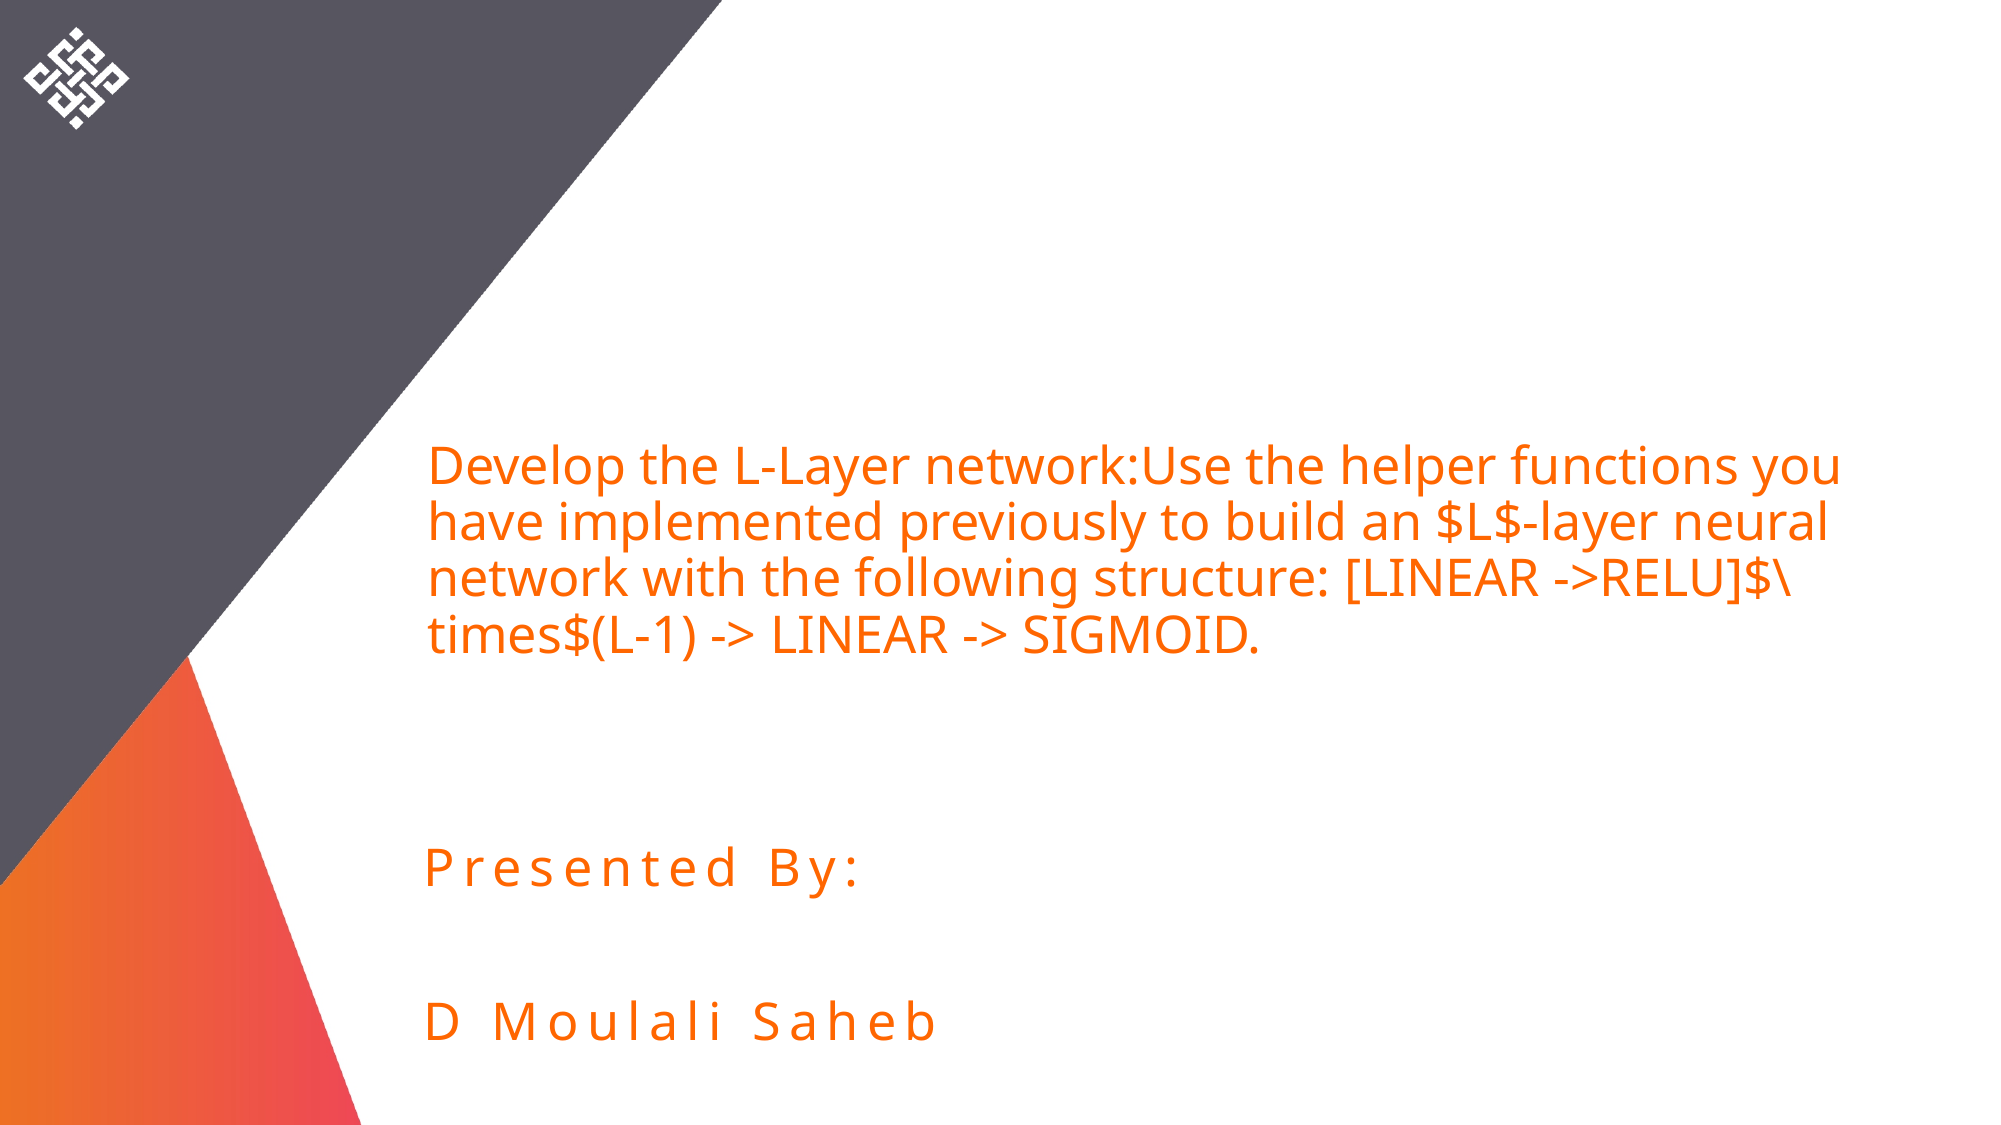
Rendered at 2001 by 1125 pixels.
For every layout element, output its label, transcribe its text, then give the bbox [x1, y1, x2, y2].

picture [0, 0, 2001, 1125]
list Presented By: D Moulali Saheb [409, 834, 1381, 902]
title Develop the L-Layer network:Use the helper functions you have implemented previously to build an $L$-layer neural network with the following structure: [LINEAR ->RELU]$\times$(L-1) -> LINEAR -> SIGMOID. [412, 387, 1925, 716]
